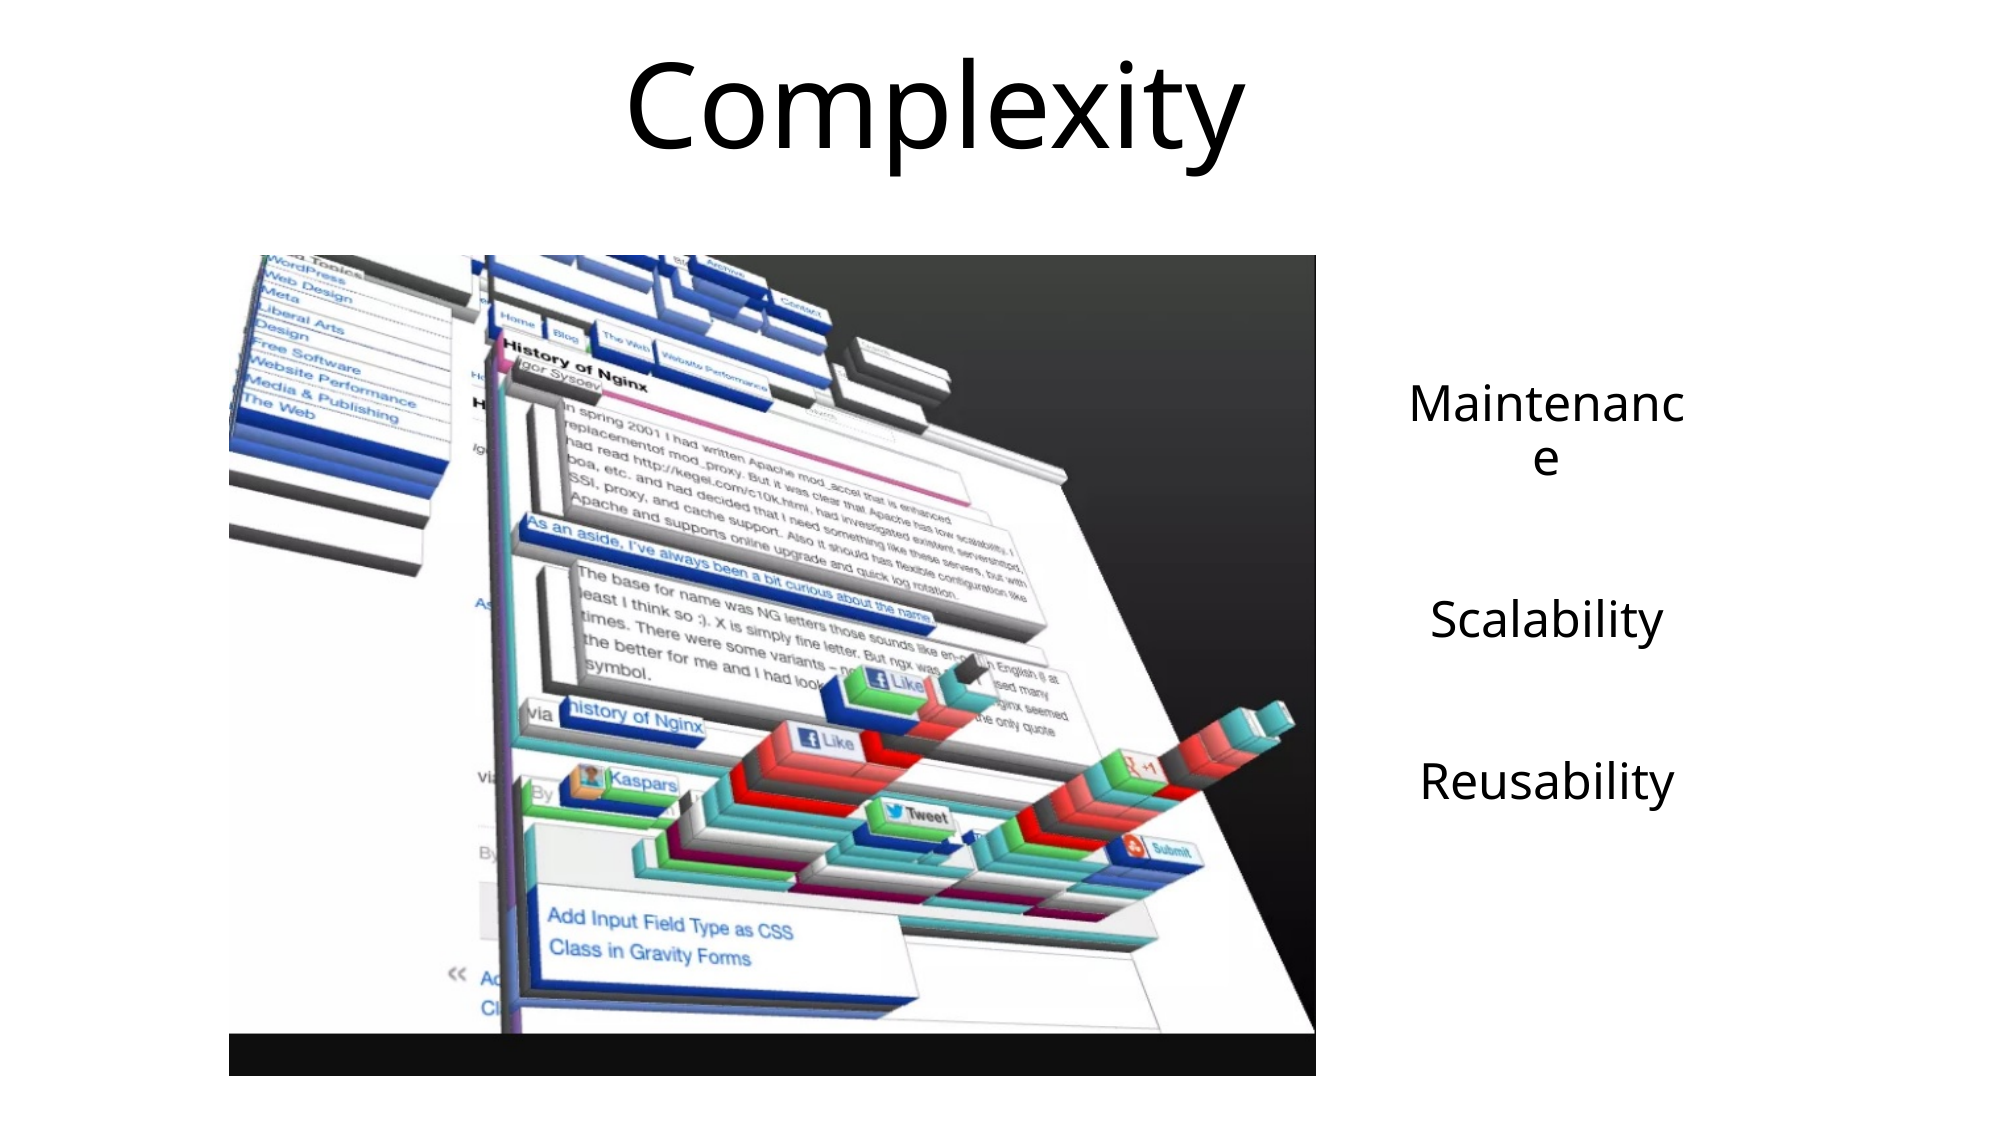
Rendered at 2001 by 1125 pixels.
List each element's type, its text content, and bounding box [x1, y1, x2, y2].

picture [228, 255, 1316, 1077]
text_box Maintenance Scalability Reusability [1384, 255, 1710, 1034]
title Complexity [184, 38, 1685, 325]
